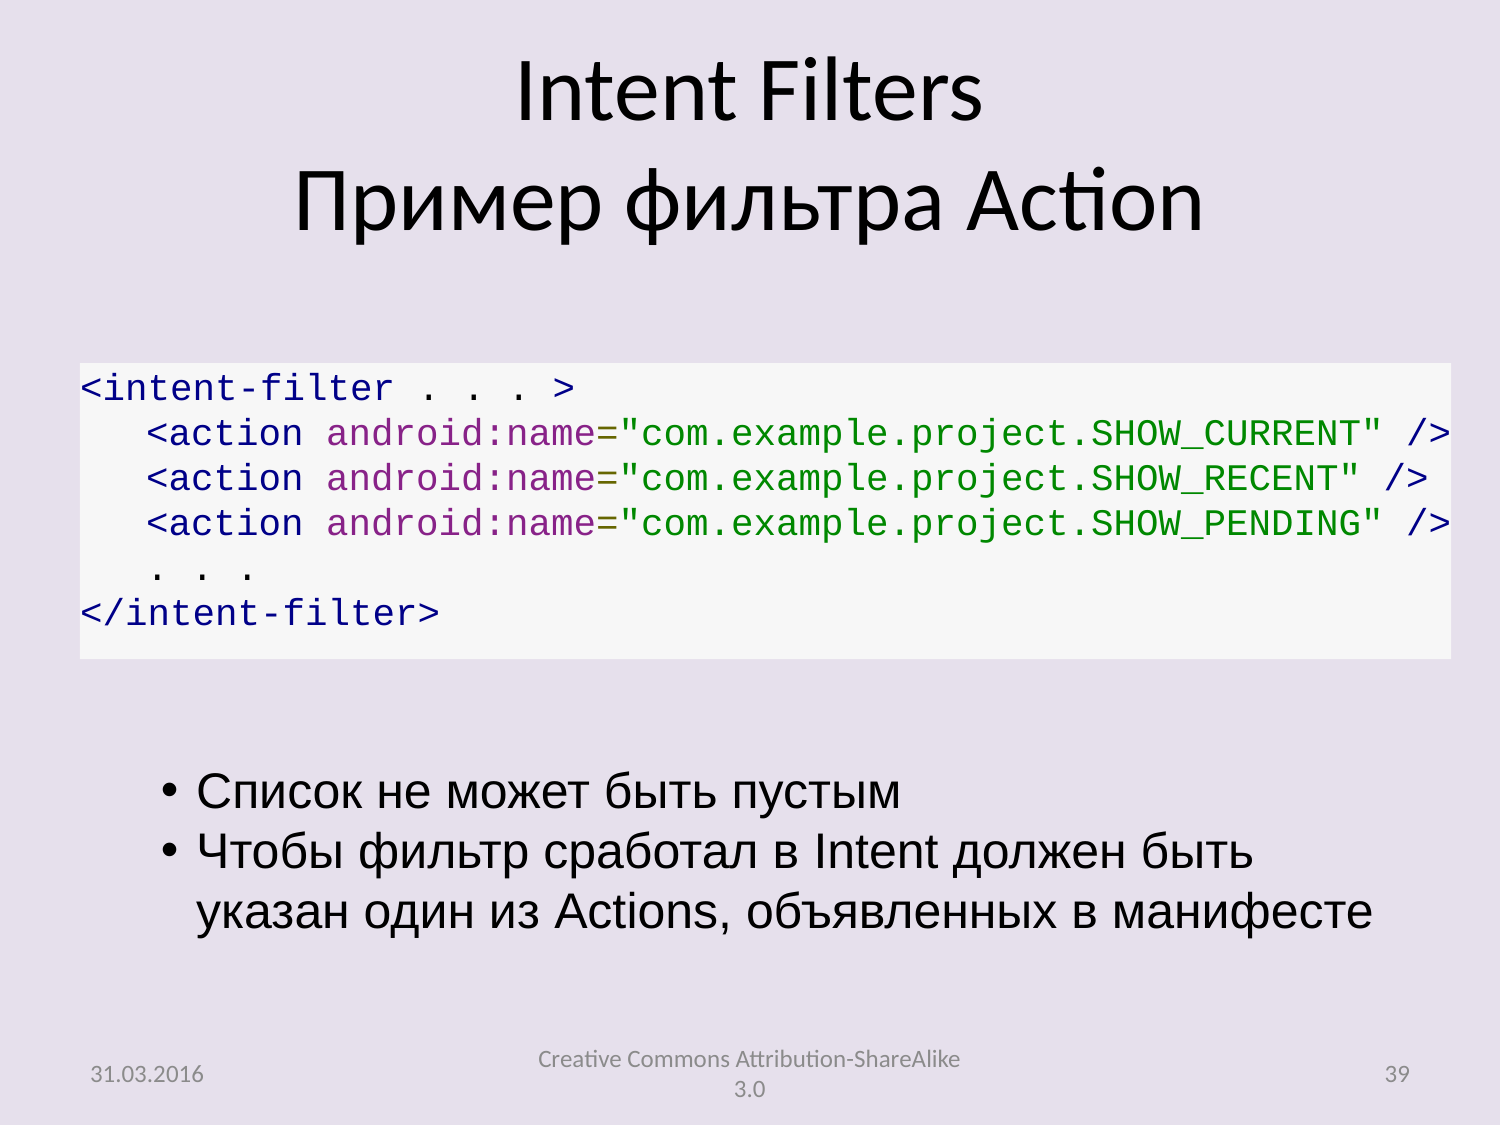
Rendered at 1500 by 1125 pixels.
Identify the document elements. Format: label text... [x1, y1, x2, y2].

text_box <intent-filter . . . > <action android:name="com.example.project.SHOW_CURRENT" /> <action android:name="com.example.project.SHOW_RECENT" /> <action android:name="com.example.project.SHOW_PENDING" /> . . . </intent-filter> [79, 363, 1452, 660]
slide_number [75, 1042, 425, 1103]
slide_number 39 [1074, 1042, 1425, 1103]
text_box Список не может быть пустым Чтобы фильтр сработал в Intent должен быть указан один из Actions, объявленных в манифесте [146, 751, 1389, 1007]
title Intent Filters Пример фильтра Action [74, 44, 1426, 233]
footer Creative Commons Attribution-ShareAlike 3.0 [512, 1042, 988, 1103]
